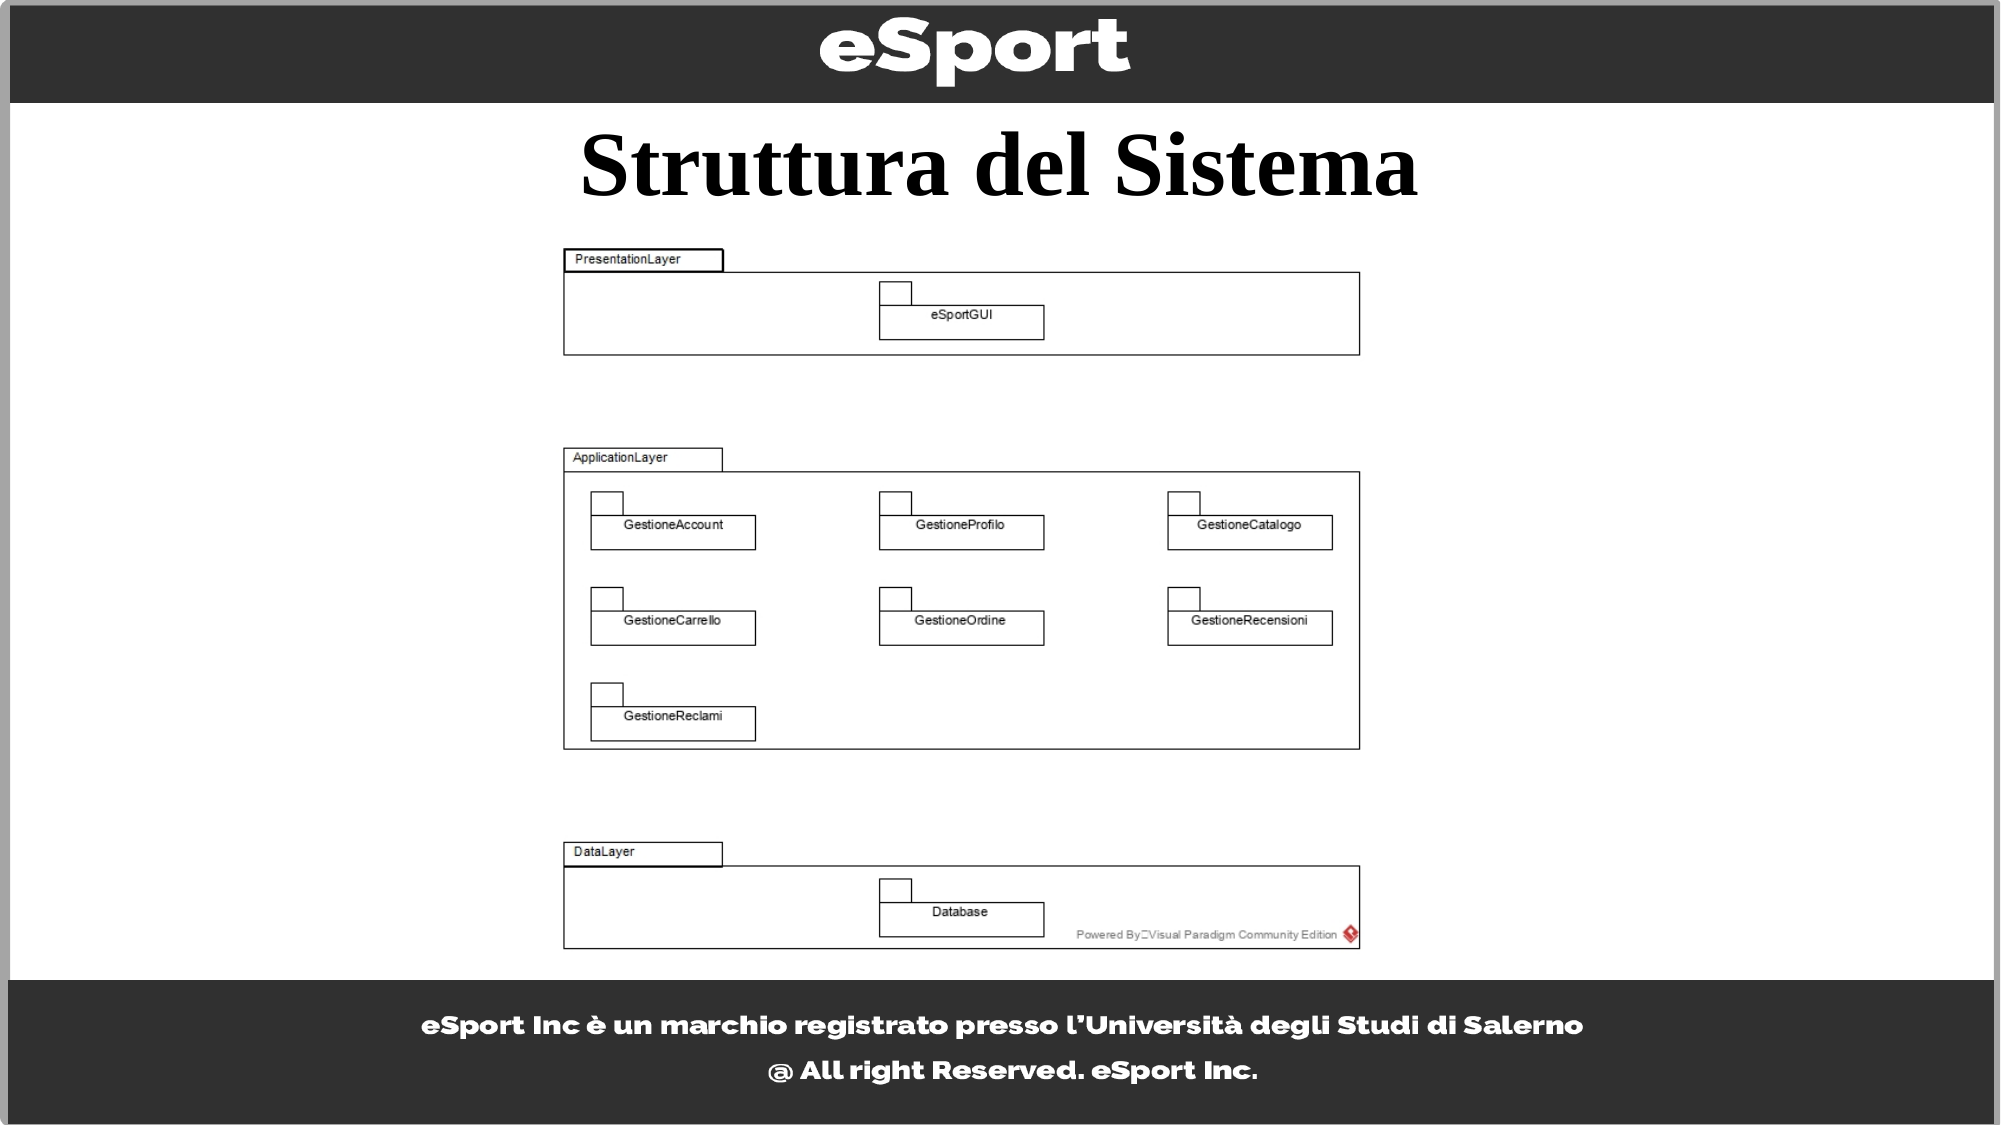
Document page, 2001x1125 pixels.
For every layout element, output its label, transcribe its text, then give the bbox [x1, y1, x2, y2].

title Struttura del Sistema [137, 111, 1863, 330]
picture [0, 0, 2001, 1125]
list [554, 240, 1365, 954]
